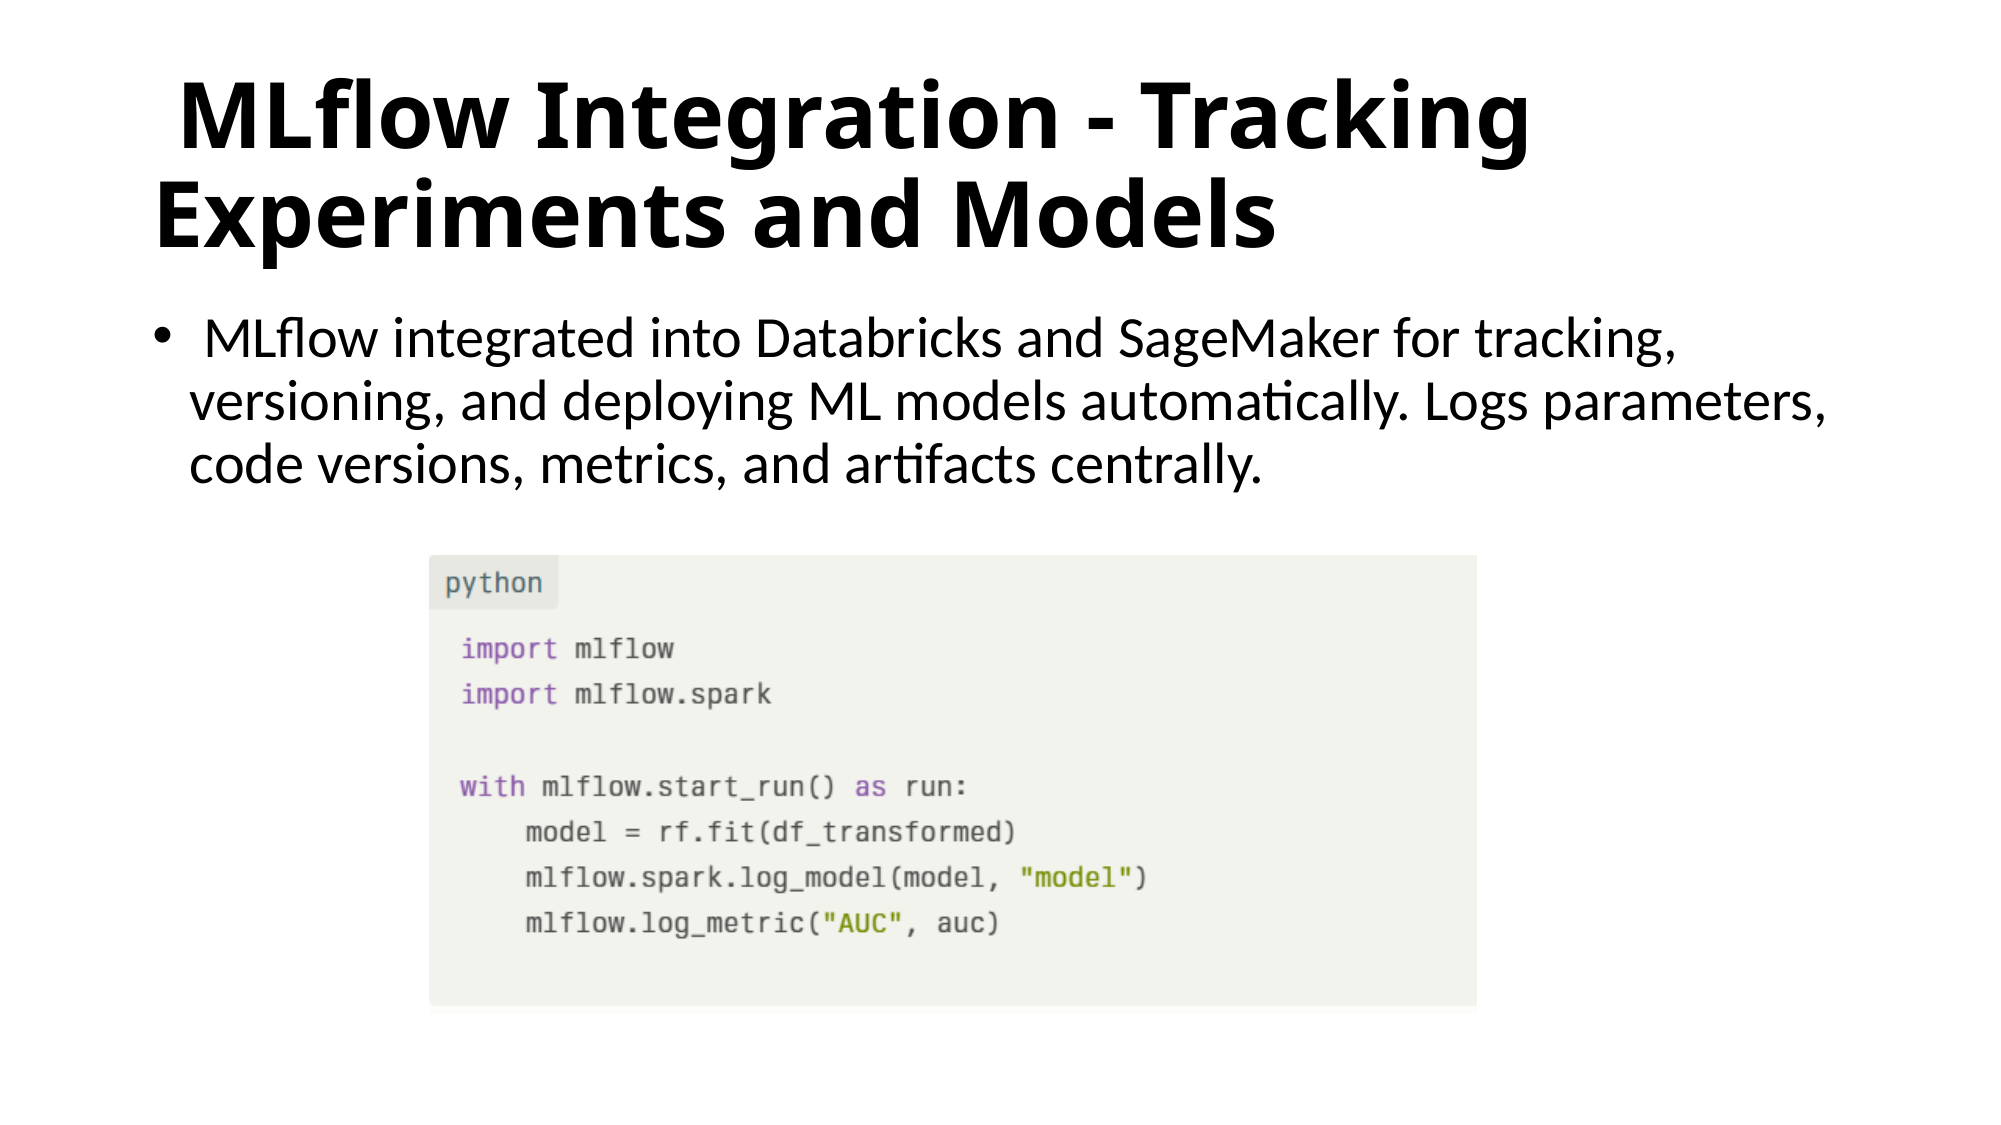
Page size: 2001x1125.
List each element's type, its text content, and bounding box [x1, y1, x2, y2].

title MLflow Integration - Tracking Experiments and Models [137, 59, 1863, 278]
list MLflow integrated into Databricks and SageMaker for tracking, versioning, and deploying ML models automatically. Logs parameters, code versions, metrics, and artifacts centrally. [137, 299, 1863, 1014]
picture [429, 555, 1477, 1014]
